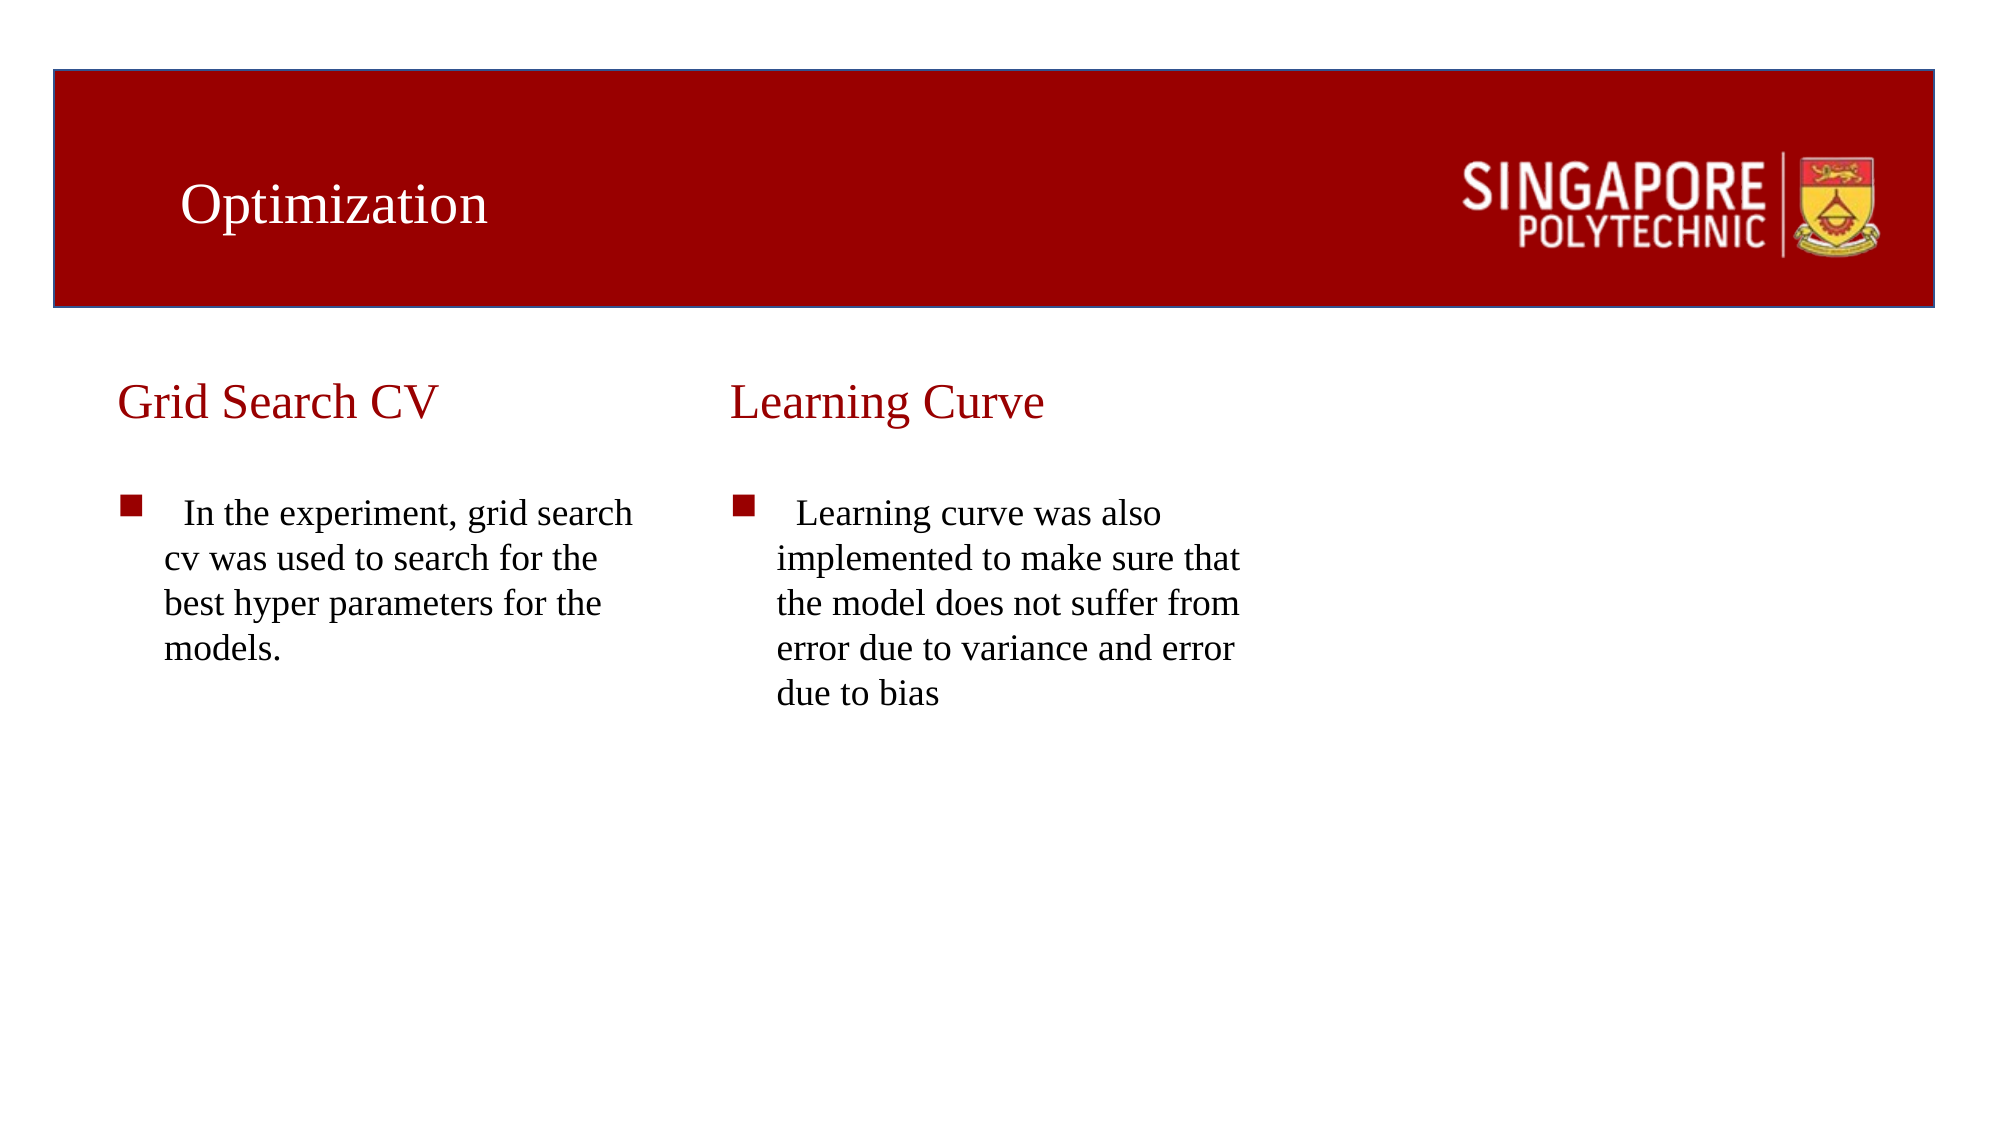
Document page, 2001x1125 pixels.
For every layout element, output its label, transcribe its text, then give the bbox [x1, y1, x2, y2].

text_box Grid Search CV In the experiment, grid search cv was used to search for the best hyper parameters for the models. [102, 360, 661, 676]
text_box [53, 69, 1935, 308]
text_box Learning Curve Learning curve was also implemented to make sure that the model does not suffer from error due to variance and error due to bias [715, 360, 1274, 721]
title Optimization [165, 121, 1438, 288]
picture [1437, 123, 1906, 294]
